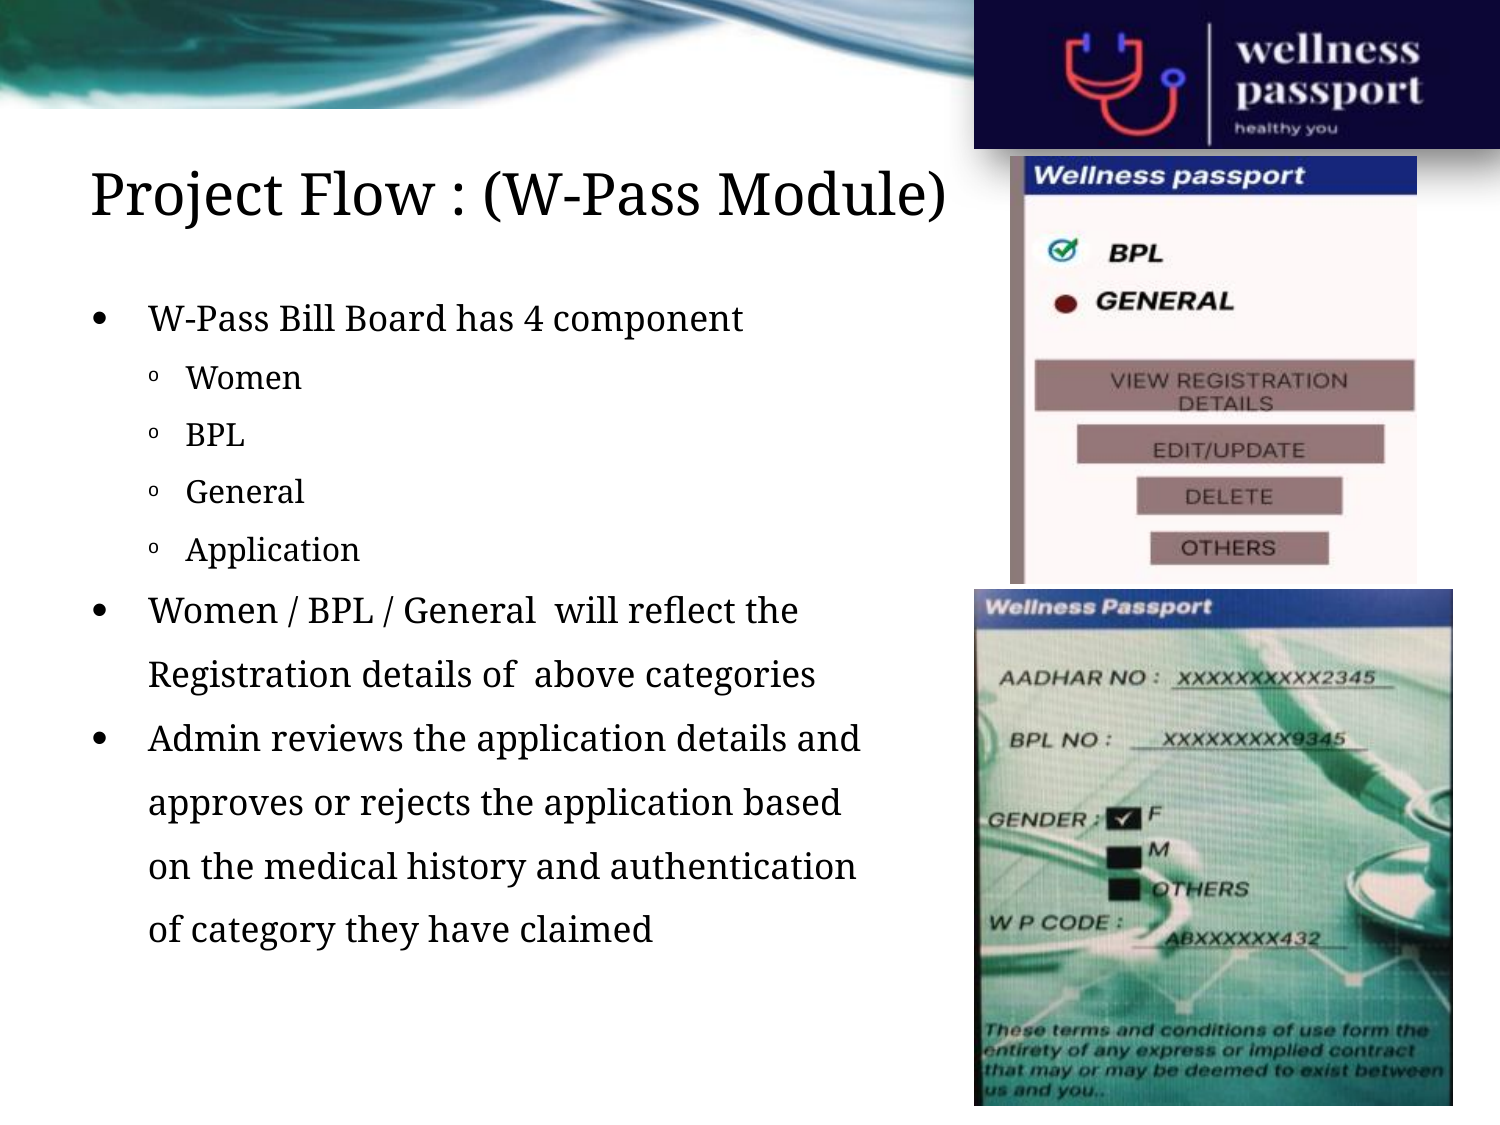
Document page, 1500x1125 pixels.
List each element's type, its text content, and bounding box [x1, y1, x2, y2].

list W-Pass Bill Board has 4 component Women BPL General Application Women / BPL / General will reflect the Registration details of above categories Admin reviews the application details and approves or rejects the application based on the medical history and authentication of category they have claimed [76, 267, 882, 973]
picture [0, 0, 1500, 150]
title Project Flow : (W-Pass Module) [75, 149, 1002, 300]
picture [973, 589, 1453, 1106]
picture [1009, 155, 1417, 585]
